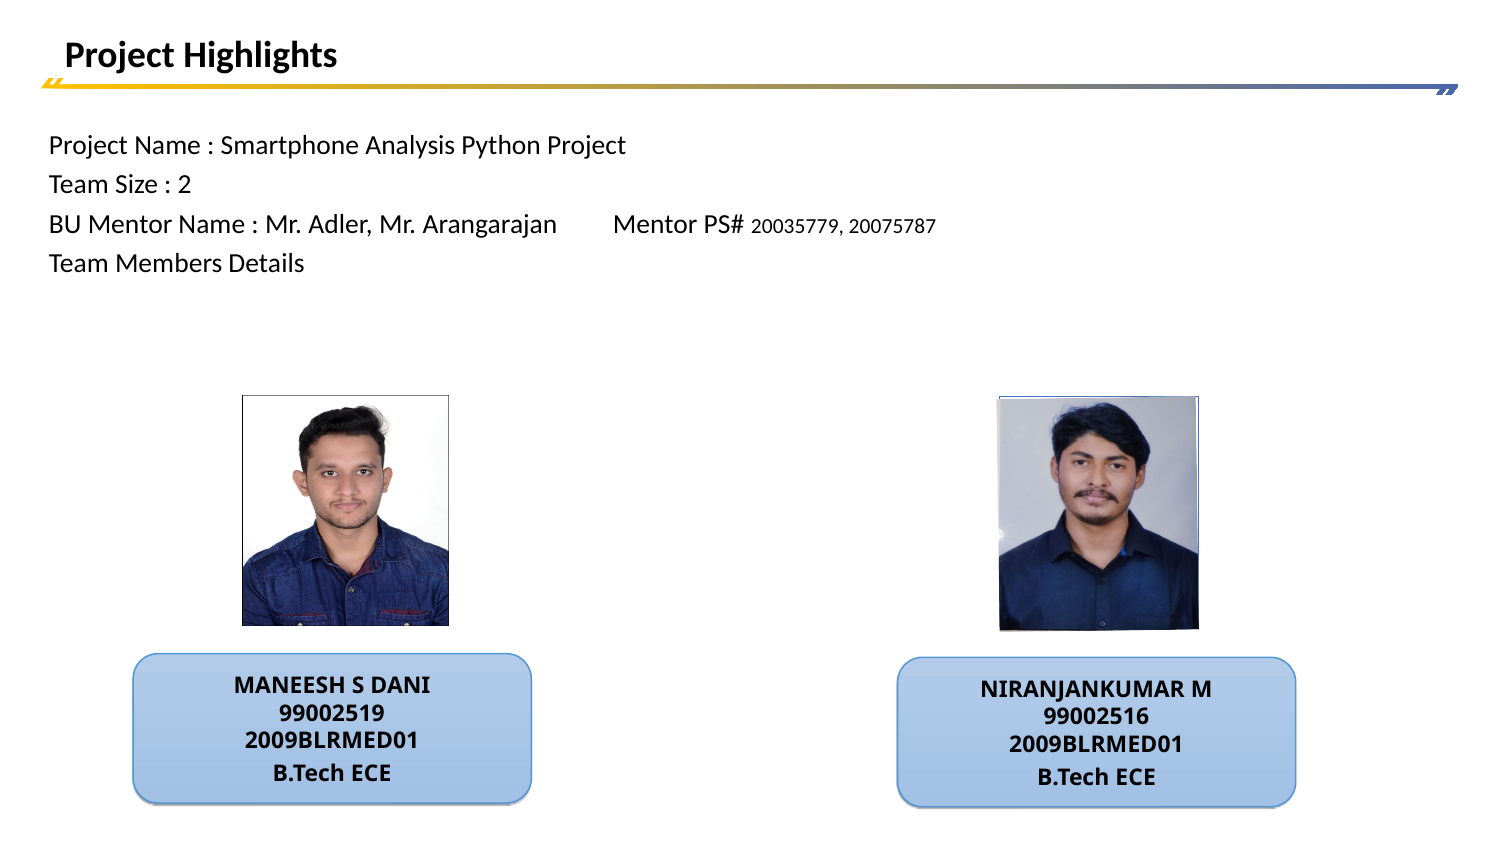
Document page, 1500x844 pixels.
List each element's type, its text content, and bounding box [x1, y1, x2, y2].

text_box MANEESH S DANI 99002519 2009BLRMED01 B.Tech ECE [133, 653, 532, 804]
text_box NIRANJANKUMAR M 99002516 2009BLRMED01 B.Tech ECE [897, 657, 1296, 807]
text_box Project Name : Smartphone Analysis Python Project Team Size : 2 BU Mentor Name : Mr. Adler, Mr. Arangarajan Mentor PS# 20035779, 20075787 Team Members Details [37, 114, 1315, 288]
picture [997, 397, 1199, 632]
text_box Project Highlights [50, 0, 1450, 83]
picture [242, 395, 449, 627]
